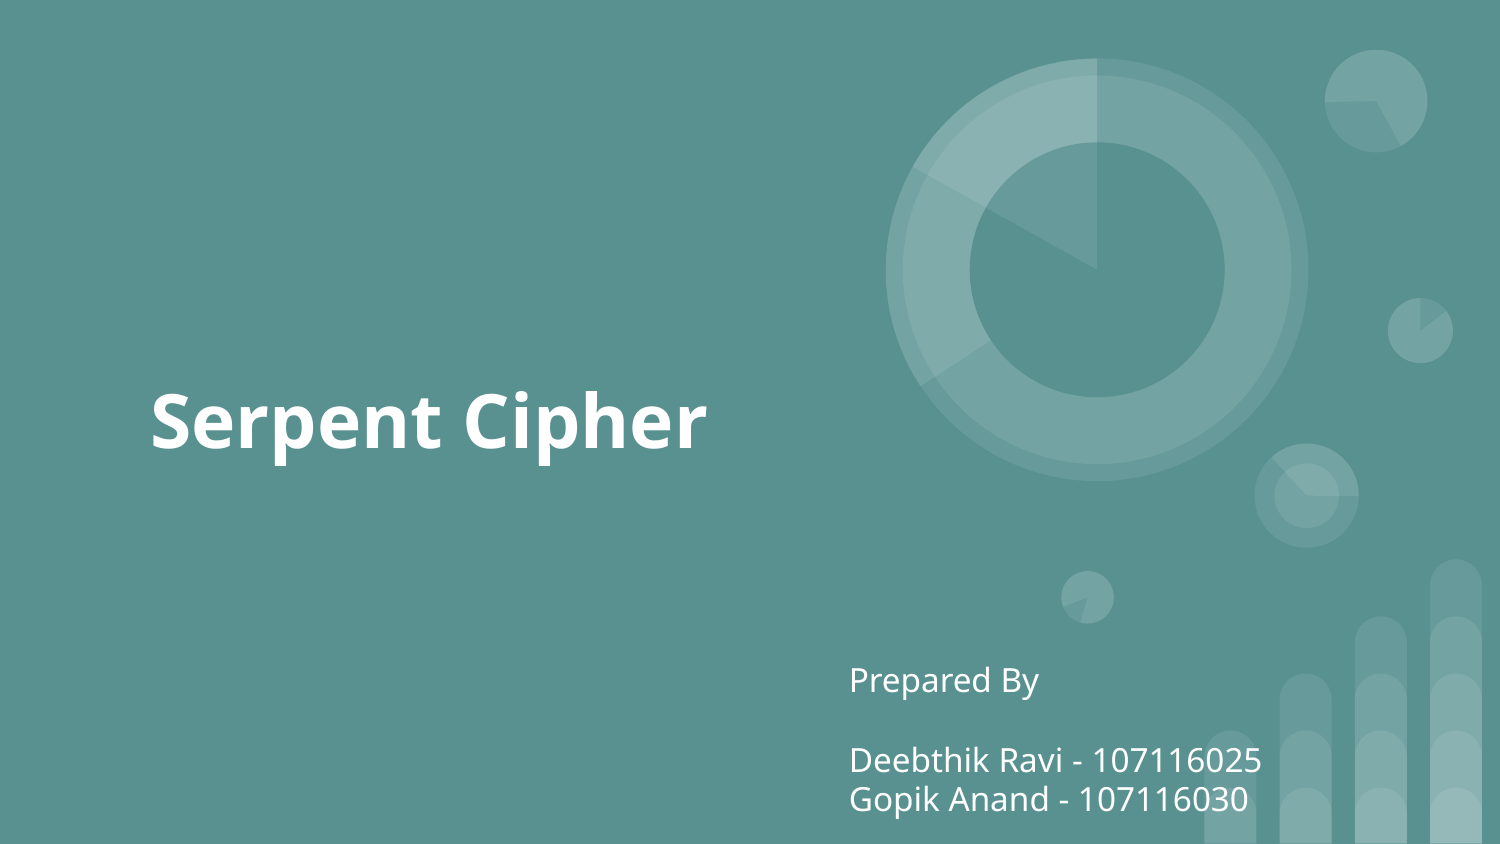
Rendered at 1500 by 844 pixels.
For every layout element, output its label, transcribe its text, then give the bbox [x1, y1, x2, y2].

subtitle Prepared By Deebthik Ravi - 107116025 Gopik Anand - 107116030 [833, 643, 1404, 790]
title Serpent Cipher [135, 264, 834, 572]
